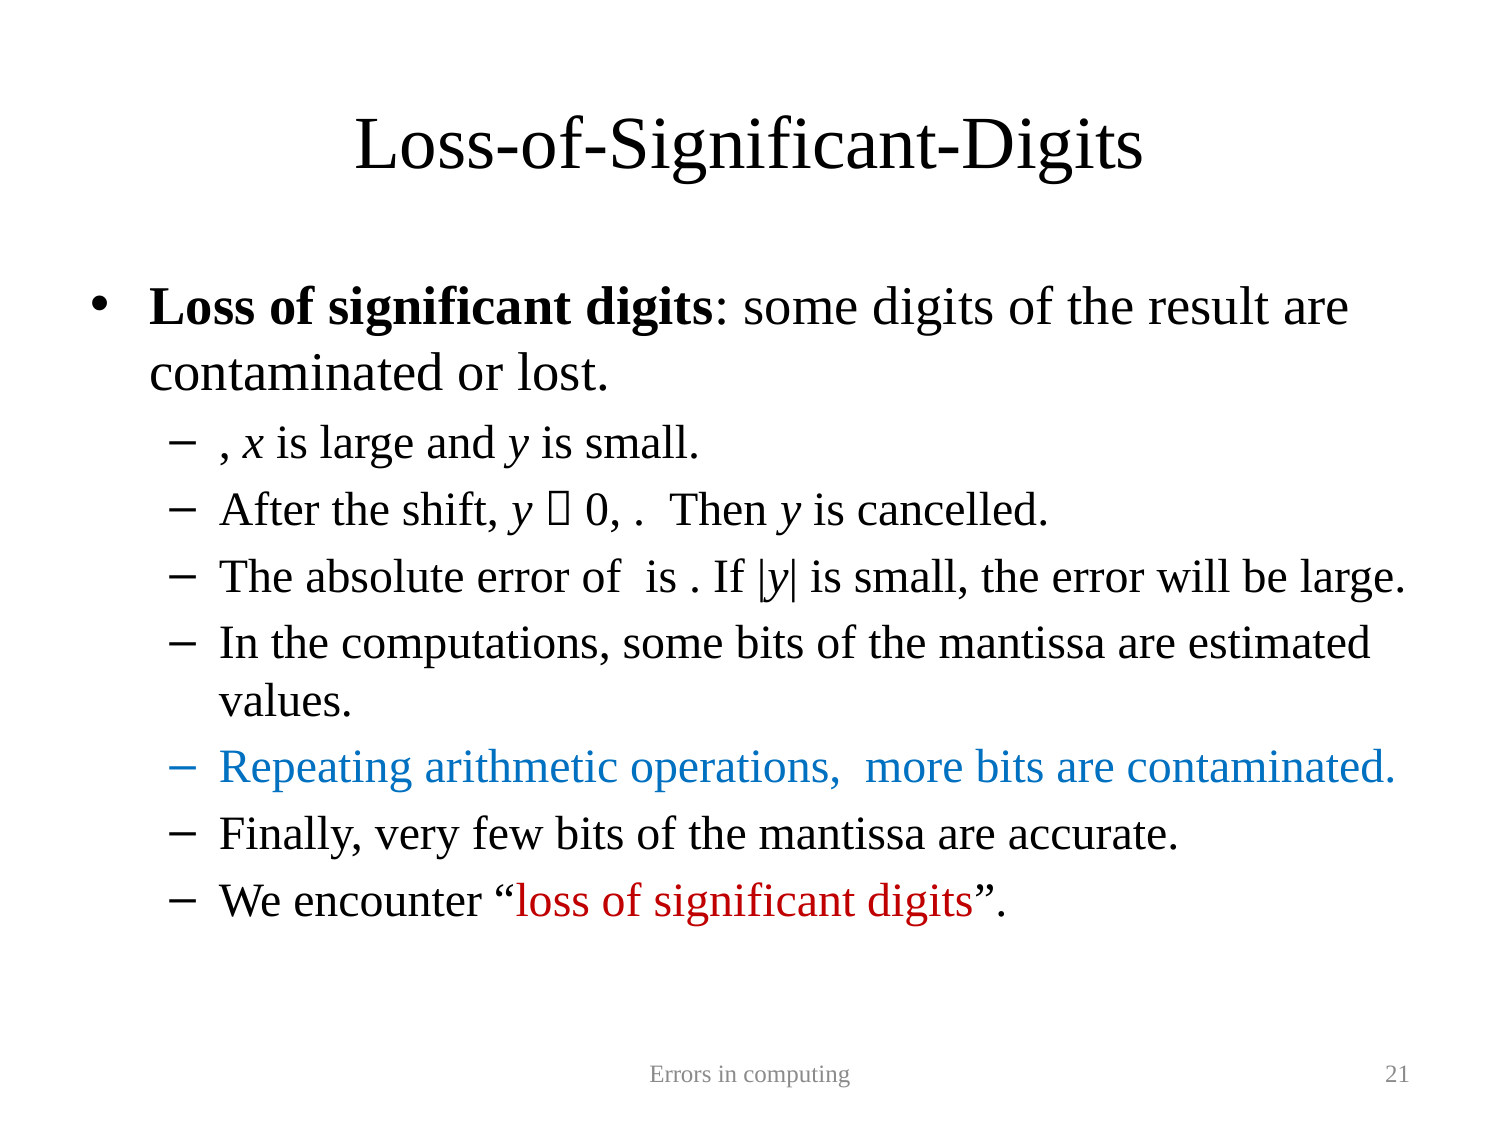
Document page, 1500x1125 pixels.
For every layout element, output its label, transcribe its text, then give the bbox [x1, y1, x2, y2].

footer Errors in computing [512, 1042, 988, 1103]
slide_number 21 [1074, 1042, 1425, 1103]
title Loss-of-Significant-Digits [75, 45, 1425, 233]
